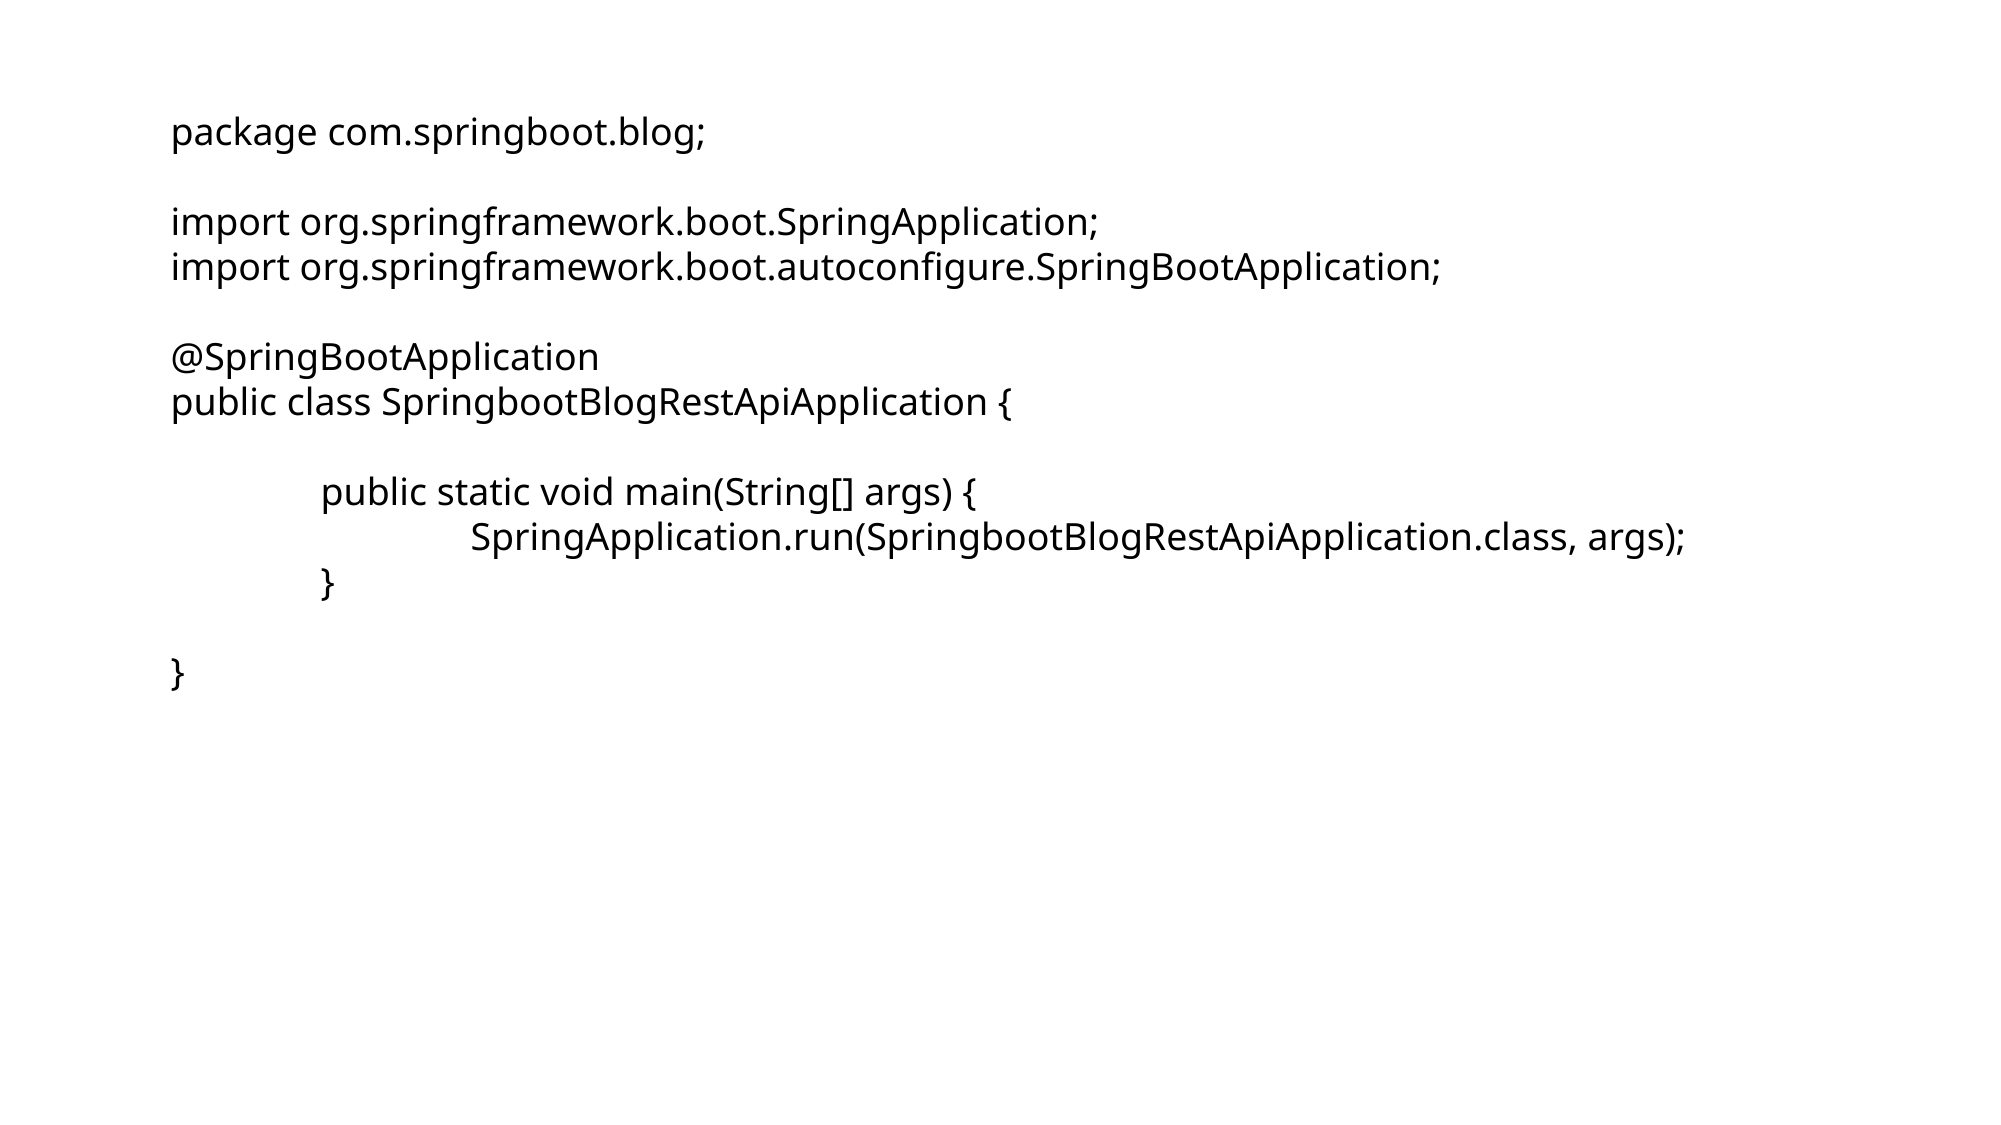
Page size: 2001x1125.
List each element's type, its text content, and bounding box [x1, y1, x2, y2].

text_box package com.springboot.blog; import org.springframework.boot.SpringApplication; import org.springframework.boot.autoconfigure.SpringBootApplication; @SpringBootApplication public class SpringbootBlogRestApiApplication { public static void main(String[] args) { SpringApplication.run(SpringbootBlogRestApiApplication.class, args); } } [155, 100, 1806, 701]
